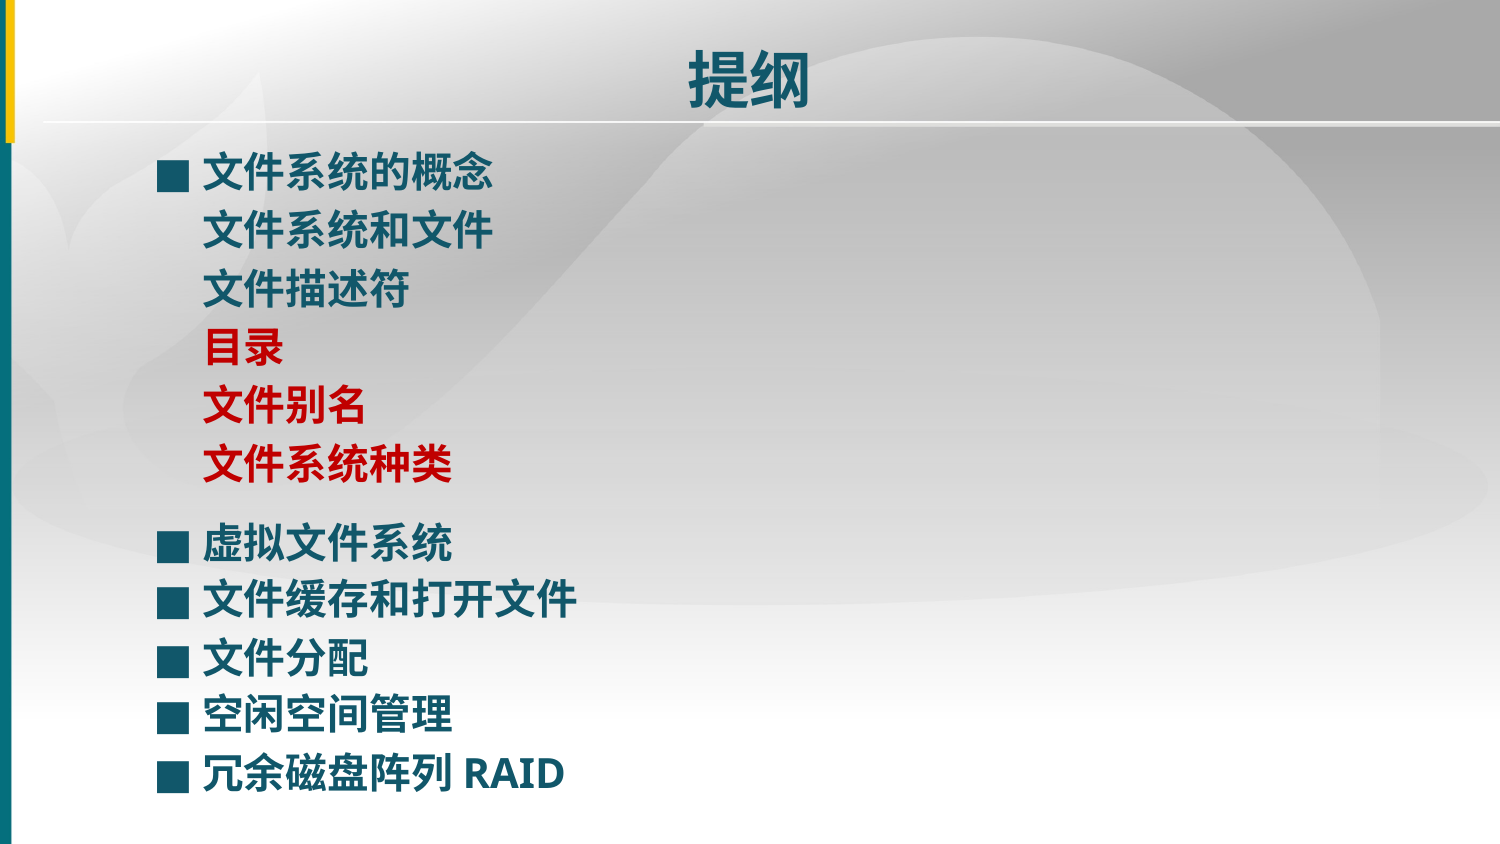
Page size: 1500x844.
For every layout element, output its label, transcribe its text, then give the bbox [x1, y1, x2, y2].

text_box 提纲 [74, 33, 1425, 118]
text_box 文件系统的概念 文件系统和文件 文件描述符 目录 文件别名 文件系统种类 [187, 138, 657, 209]
text_box ■ [138, 624, 210, 680]
text_box 文件分配 [210, 624, 399, 680]
text_box ■ [138, 509, 210, 565]
text_box 文件缓存和打开文件 [210, 565, 645, 637]
picture [0, 0, 1500, 844]
text_box 冗余磁盘阵列RAID [187, 739, 633, 810]
text_box ■ [138, 739, 210, 805]
text_box 虚拟文件系统 [210, 509, 493, 565]
text_box ■ [138, 565, 210, 624]
text_box 空闲空间管理 [210, 680, 493, 739]
text_box ■ [138, 680, 210, 739]
text_box ■ [138, 138, 210, 204]
